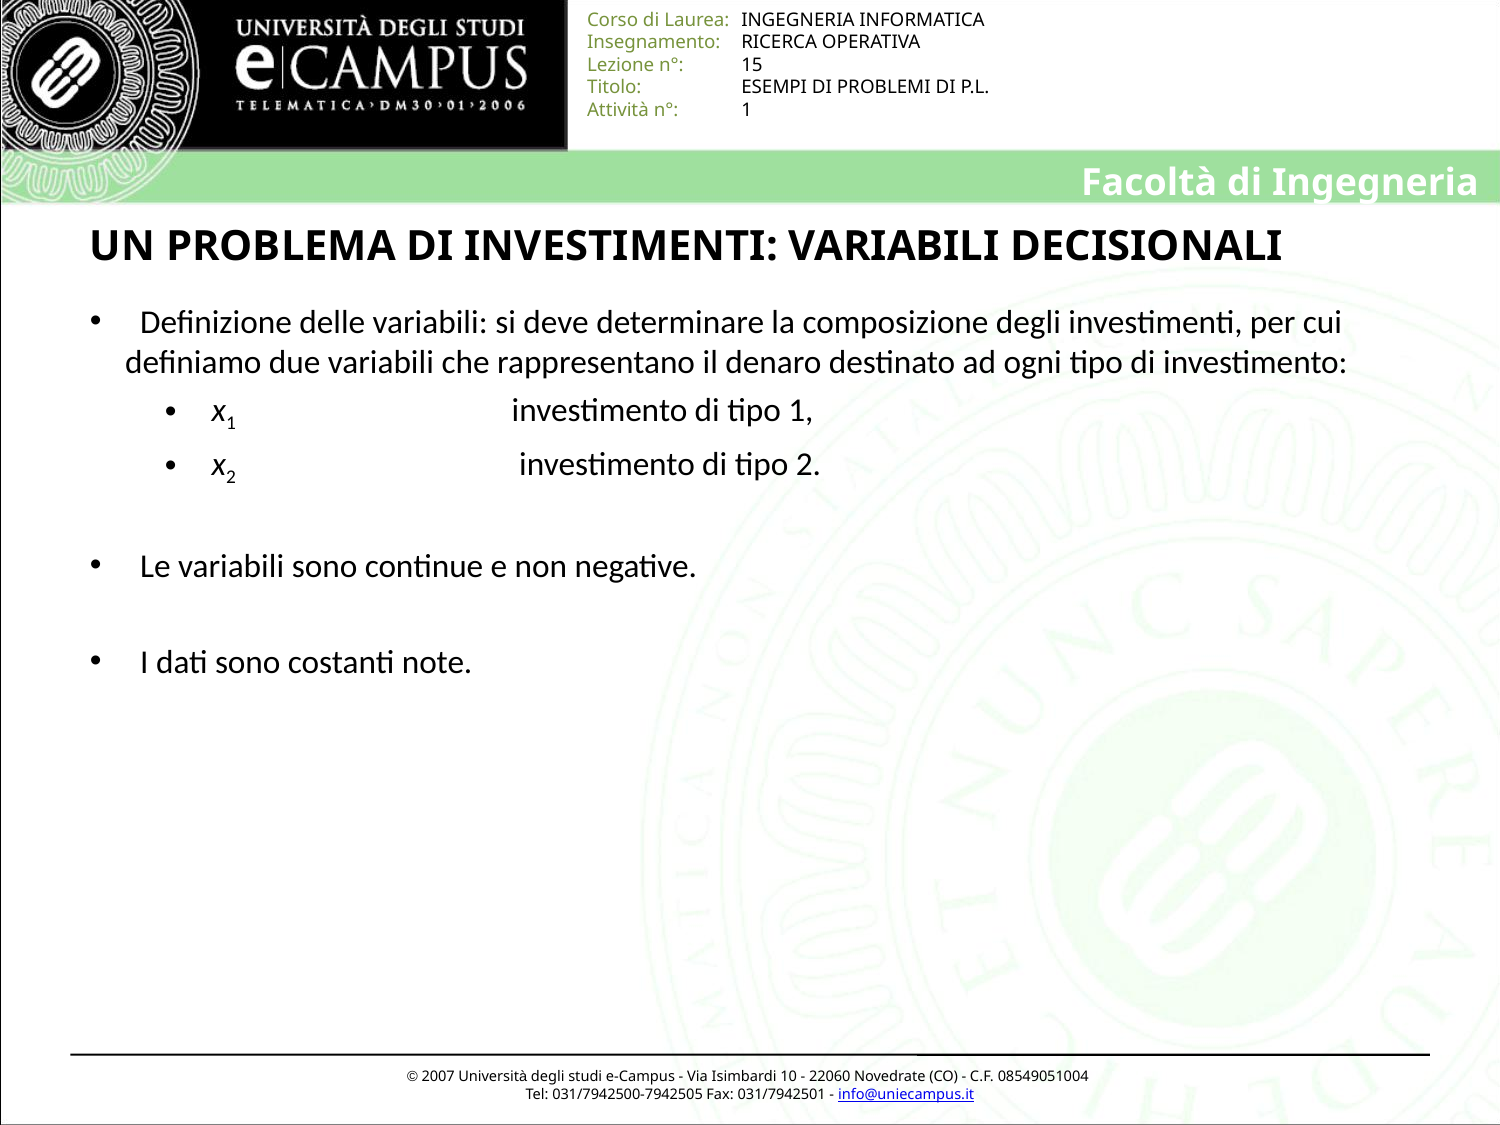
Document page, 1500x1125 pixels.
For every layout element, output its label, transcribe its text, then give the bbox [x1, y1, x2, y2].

picture [0, 0, 1500, 1125]
text_box Definizione delle variabili: si deve determinare la composizione degli investimenti, per cui definiamo due variabili che rappresentano il denaro destinato ad ogni tipo di investimento: x1 investimento di tipo 1, x2 investimento di tipo 2. Le variabili sono continue e non negative. I dati sono costanti note. [74, 292, 1425, 1005]
title UN PROBLEMA DI INVESTIMENTI: VARIABILI DECISIONALI [74, 210, 1430, 282]
